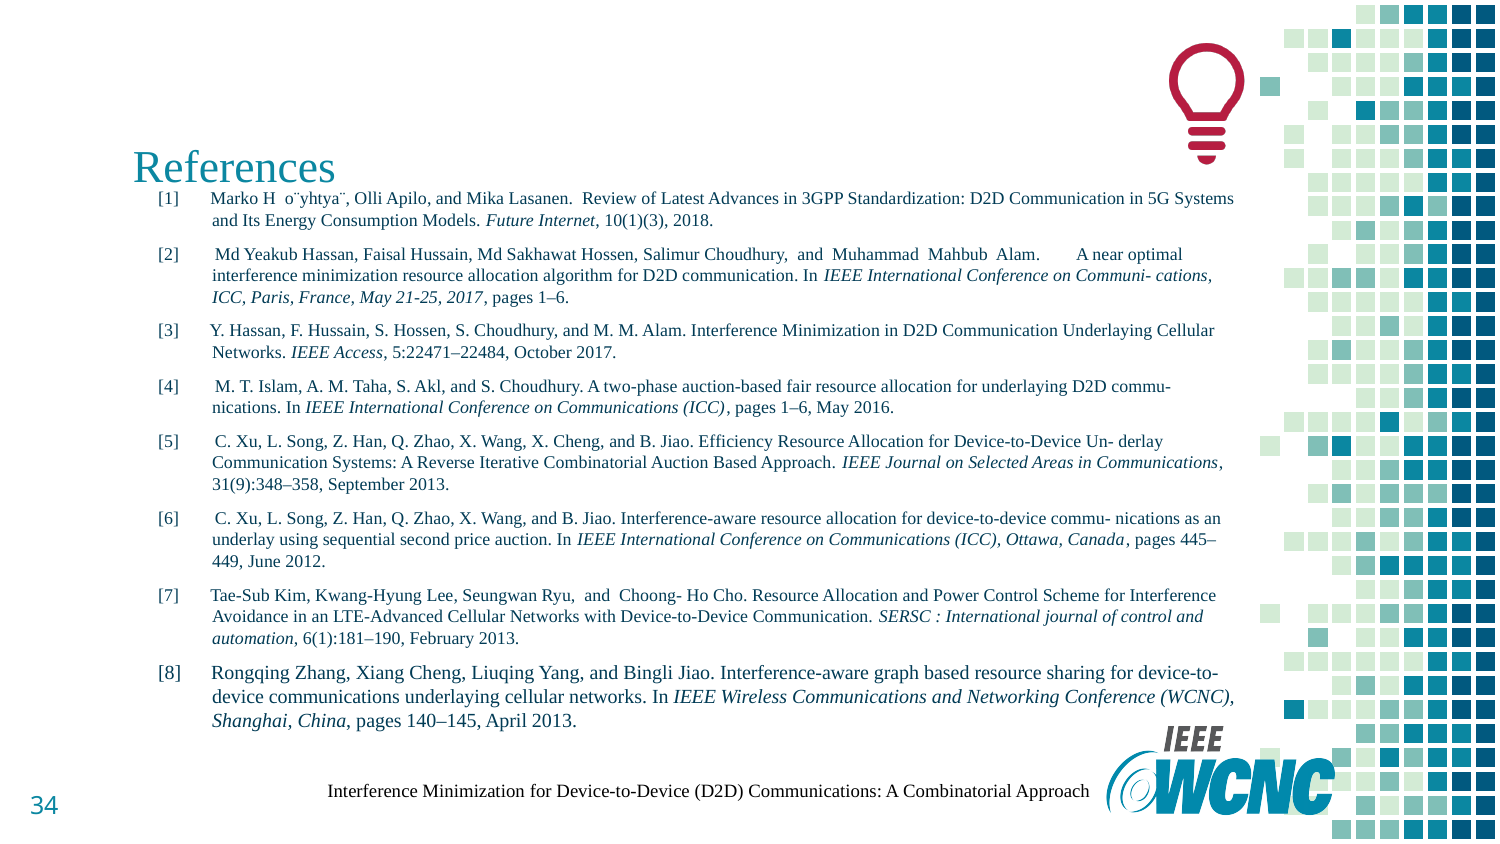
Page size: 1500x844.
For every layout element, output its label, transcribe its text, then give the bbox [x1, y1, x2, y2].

text_box Interference Minimization for Device-to-Device (D2D) Communications: A Combinatorial Approach [312, 771, 1094, 823]
slide_number 34 [15, 774, 105, 839]
list [1] Marko H o¨yhtya¨, Olli Apilo, and Mika Lasanen. Review of Latest Advances in 3GPP Standardization: D2D Communication in 5G Systems and Its Energy Consumption Models. Future Internet, 10(1)(3), 2018. [2] Md Yeakub Hassan, Faisal Hussain, Md Sakhawat Hossen, Salimur Choudhury, and Muhammad Mahbub Alam. A near optimal interference minimization resource allocation algorithm for D2D communication. In IEEE International Conference on Communi- cations, ICC, Paris, France, May 21-25, 2017, pages 1–6. [3] Y. Hassan, F. Hussain, S. Hossen, S. Choudhury, and M. M. Alam. Interference Minimization in D2D Communication Underlaying Cellular Networks. IEEE Access, 5:22471–22484, October 2017. [4] M. T. Islam, A. M. Taha, S. Akl, and S. Choudhury. A two-phase auction-based fair resource allocation for underlaying D2D commu- nications. In IEEE International Conference on Communications (ICC), pages 1–6, May 2016. [5] C. Xu, L. Song, Z. Han, Q. Zhao, X. Wang, X. Cheng, and B. Jiao. Efficiency Resource Allocation for Device-to-Device Un- derlay Communication Systems: A Reverse Iterative Combinatorial Auction Based Approach. IEEE Journal on Selected Areas in Communications, 31(9):348–358, September 2013. [6] C. Xu, L. Song, Z. Han, Q. Zhao, X. Wang, and B. Jiao. Interference-aware resource allocation for device-to-device commu- nications as an underlay using sequential second price auction. In IEEE International Conference on Communications (ICC), Ottawa, Canada, pages 445–449, June 2012. [7] Tae-Sub Kim, Kwang-Hyung Lee, Seungwan Ryu, and Choong- Ho Cho. Resource Allocation and Power Control Scheme for Interference Avoidance in an LTE-Advanced Cellular Networks with Device-to-Device Communication. SERSC : International journal of control and automation, 6(1):181–190, February 2013. [8] Rongqing Zhang, Xiang Cheng, Liuqing Yang, and Bingli Jiao. Interference-aware graph based resource sharing for device-to- device communications underlaying cellular networks. In IEEE Wireless Communications and Networking Conference (WCNC), Shanghai, China, pages 140–145, April 2013. [125, 171, 1263, 747]
picture [1137, 34, 1276, 173]
title References [117, 121, 1132, 262]
picture [1099, 721, 1339, 822]
